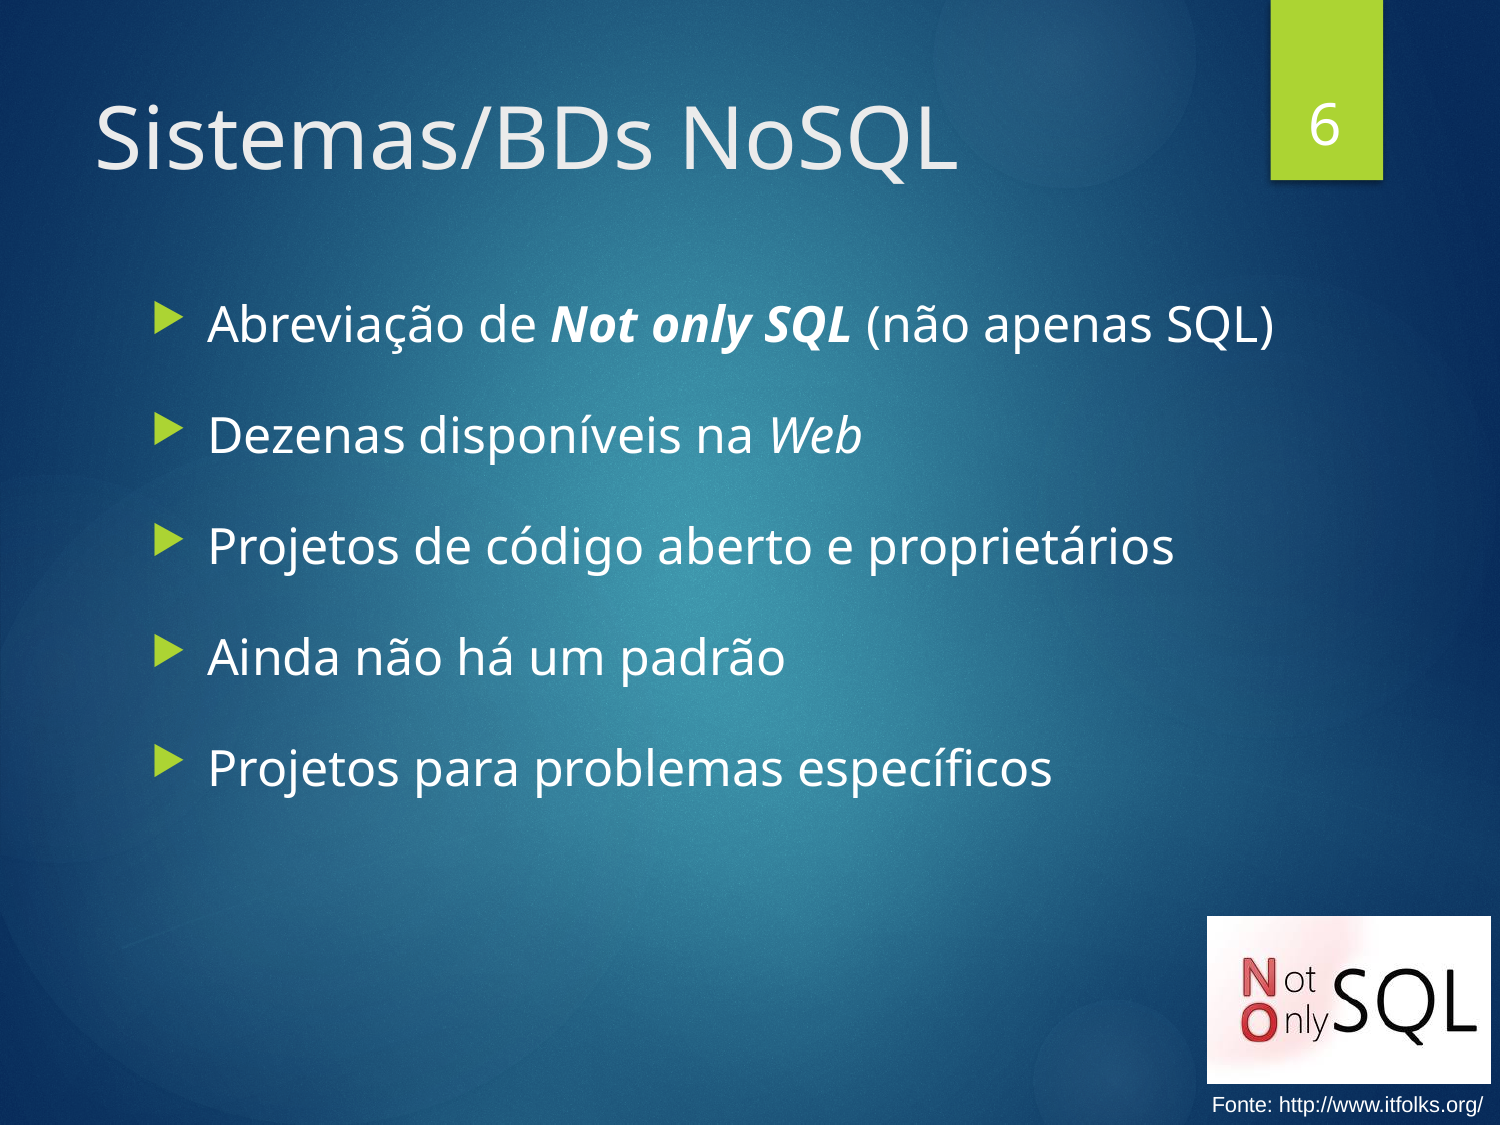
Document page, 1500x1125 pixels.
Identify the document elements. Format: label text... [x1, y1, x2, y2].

slide_number 6 [1273, 48, 1378, 175]
list Abreviação de Not only SQL (não apenas SQL) Dezenas disponíveis na Web Projetos de código aberto e proprietários Ainda não há um padrão Projetos para problemas específicos [135, 255, 1400, 876]
picture [1206, 916, 1491, 1085]
text_box Fonte: http://www.itfolks.org/ [1197, 1083, 1499, 1125]
text_box [725, 537, 775, 588]
title Sistemas/BDs NoSQL [79, 74, 1237, 215]
